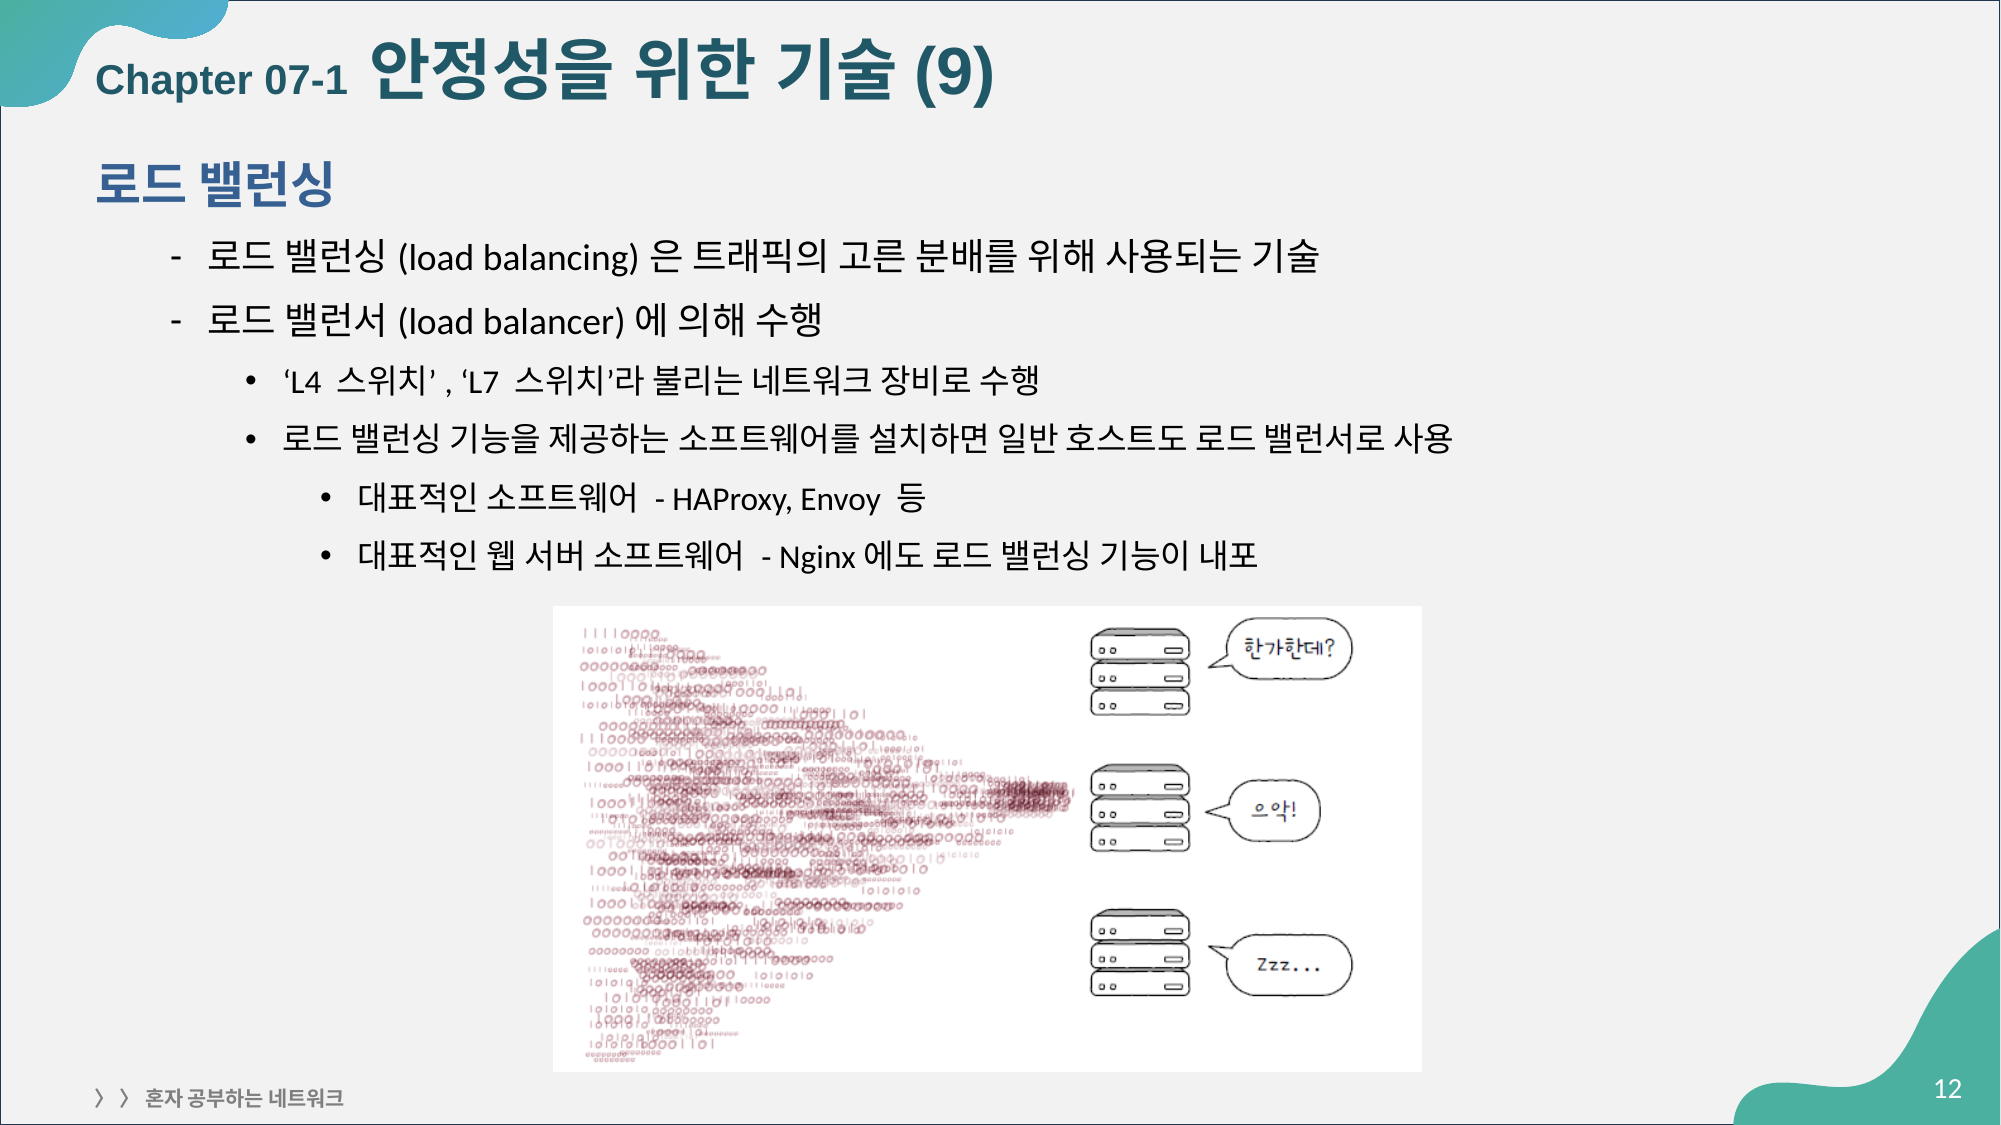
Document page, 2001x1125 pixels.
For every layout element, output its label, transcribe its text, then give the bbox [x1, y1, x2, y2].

title Chapter 07-1 안정성을 위한 기술(9) [79, 17, 1931, 128]
list 로드 밸런싱 로드 밸런싱(load balancing)은 트래픽의 고른 분배를 위해 사용되는 기술 로드 밸런서(load balancer)에 의해 수행 ‘L4 스위치’, ‘L7 스위치’라 불리는 네트워크 장비로 수행 로드 밸런싱 기능을 제공하는 소프트웨어를 설치하면 일반 호스트도 로드 밸런서로 사용 대표적인 소프트웨어 - HAProxy, Envoy 등 대표적인 웹 서버 소프트웨어 - Nginx에도 로드 밸런싱 기능이 내포 [79, 133, 1931, 1079]
slide_number ‹#› [1917, 1061, 1984, 1122]
footer 〉 〉 혼자 공부하는 네트워크 [79, 1078, 755, 1114]
picture [553, 605, 1422, 1072]
